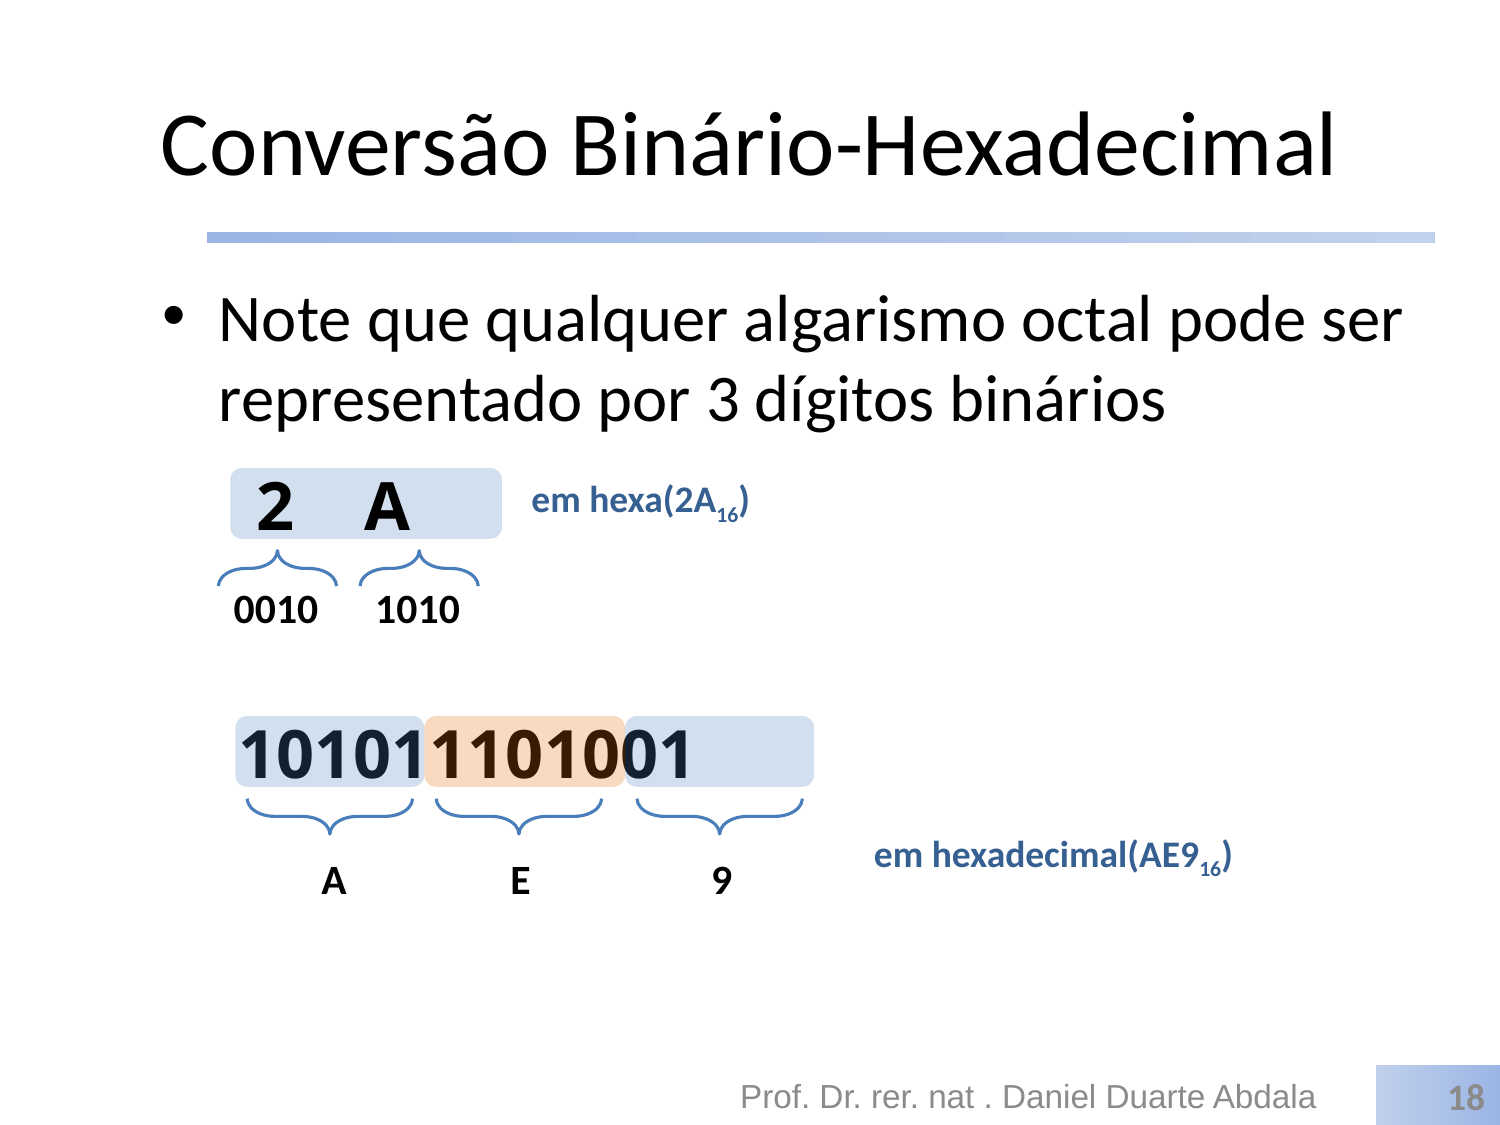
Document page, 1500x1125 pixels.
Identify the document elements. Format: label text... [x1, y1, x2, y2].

text_box A [306, 846, 362, 911]
text_box [636, 798, 804, 835]
text_box [366, 549, 472, 574]
text_box 1010 [360, 574, 476, 640]
text_box [233, 713, 424, 789]
text_box [479, 465, 505, 541]
title Conversão Binário-Hexadecimal [75, 45, 1425, 233]
text_box 0010 [218, 574, 334, 640]
text_box [246, 798, 414, 835]
text_box [334, 577, 338, 587]
text_box E [495, 846, 546, 911]
slide_number 18 [1376, 1065, 1500, 1125]
list Note que qualquer algarismo octal pode ser representado por 3 dígitos binários [147, 267, 1449, 457]
text_box [224, 549, 331, 574]
text_box 101011101001 [223, 704, 933, 799]
text_box [228, 465, 242, 541]
text_box [623, 713, 817, 789]
text_box em hexadecimal(AE916) [859, 822, 1249, 889]
text_box [435, 798, 603, 835]
text_box 9 [696, 846, 748, 911]
text_box [422, 713, 625, 789]
text_box 2 A [242, 456, 479, 551]
footer Prof. Dr. rer. nat . Daniel Duarte Abdala [714, 1065, 1344, 1125]
text_box em hexa(2A16) [516, 467, 766, 534]
